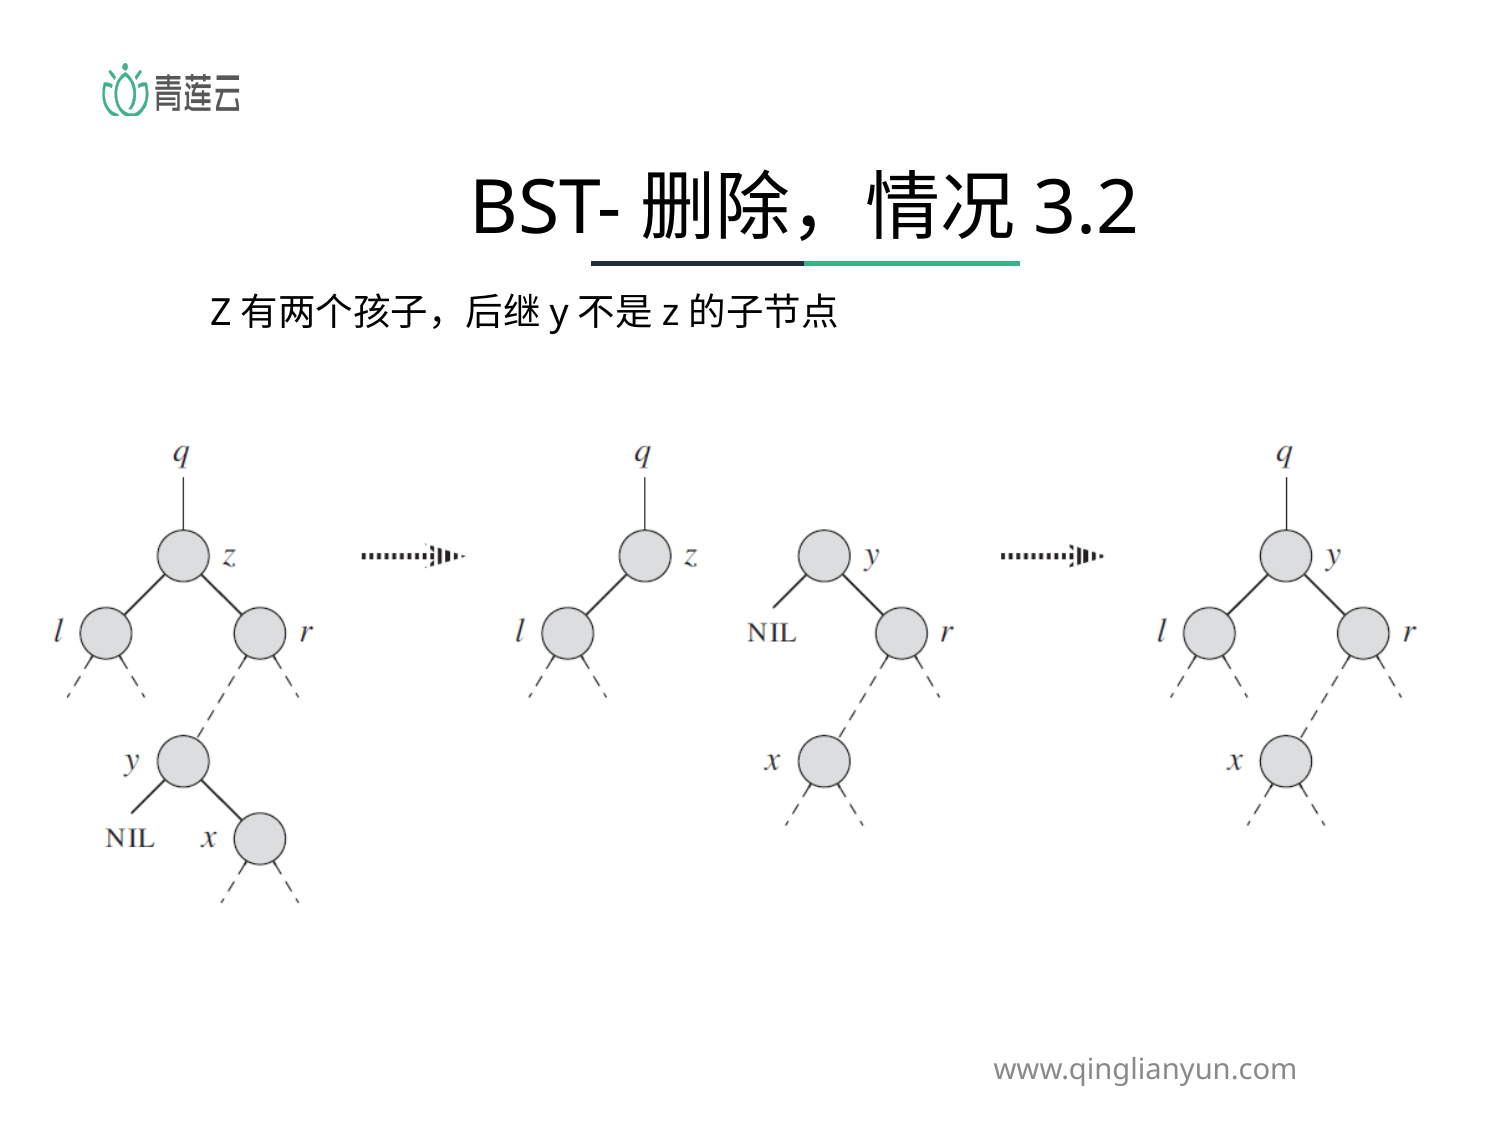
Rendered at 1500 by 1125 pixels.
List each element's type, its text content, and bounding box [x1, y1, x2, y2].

text_box Z有两个孩子，后继y不是z的子节点 [195, 280, 1330, 386]
picture [0, 405, 1500, 928]
text_box BST-删除，情况3.2 [157, 160, 1452, 264]
